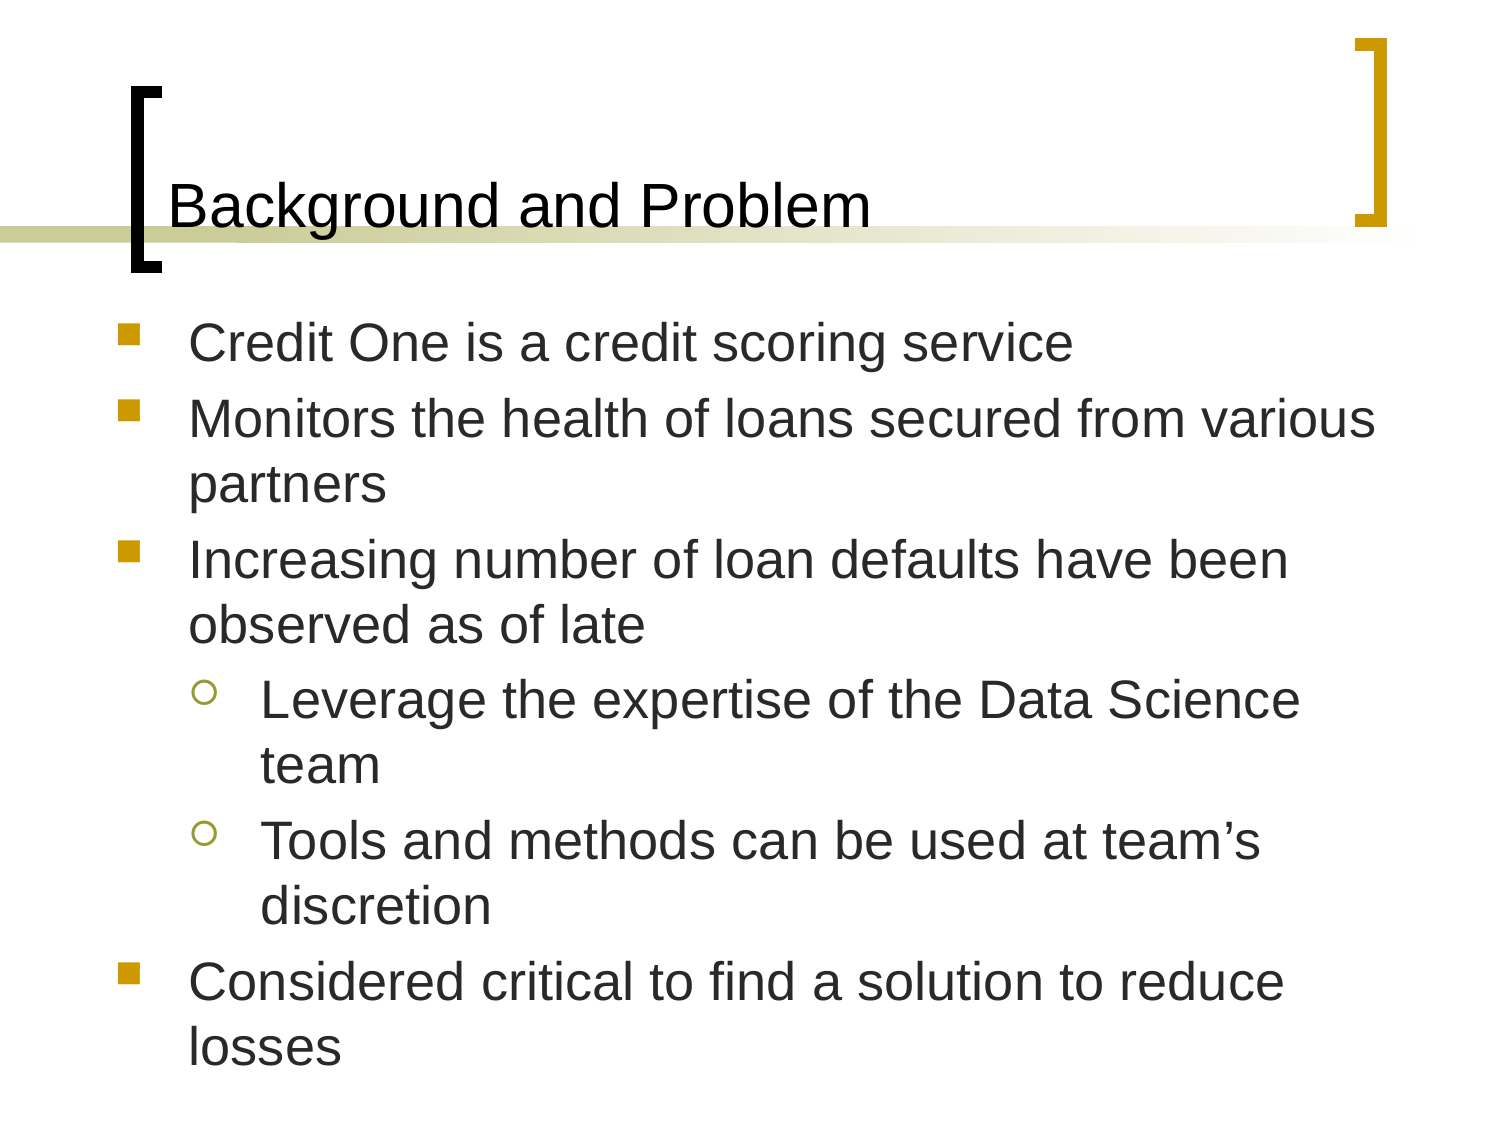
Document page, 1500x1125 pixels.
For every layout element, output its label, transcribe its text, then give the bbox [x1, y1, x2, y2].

list Credit One is a credit scoring service Monitors the health of loans secured from various partners Increasing number of loan defaults have been observed as of late Leverage the expertise of the Data Science team Tools and methods can be used at team’s discretion Considered critical to find a solution to reduce losses [99, 299, 1413, 1050]
title Background and Problem [152, 15, 1328, 248]
